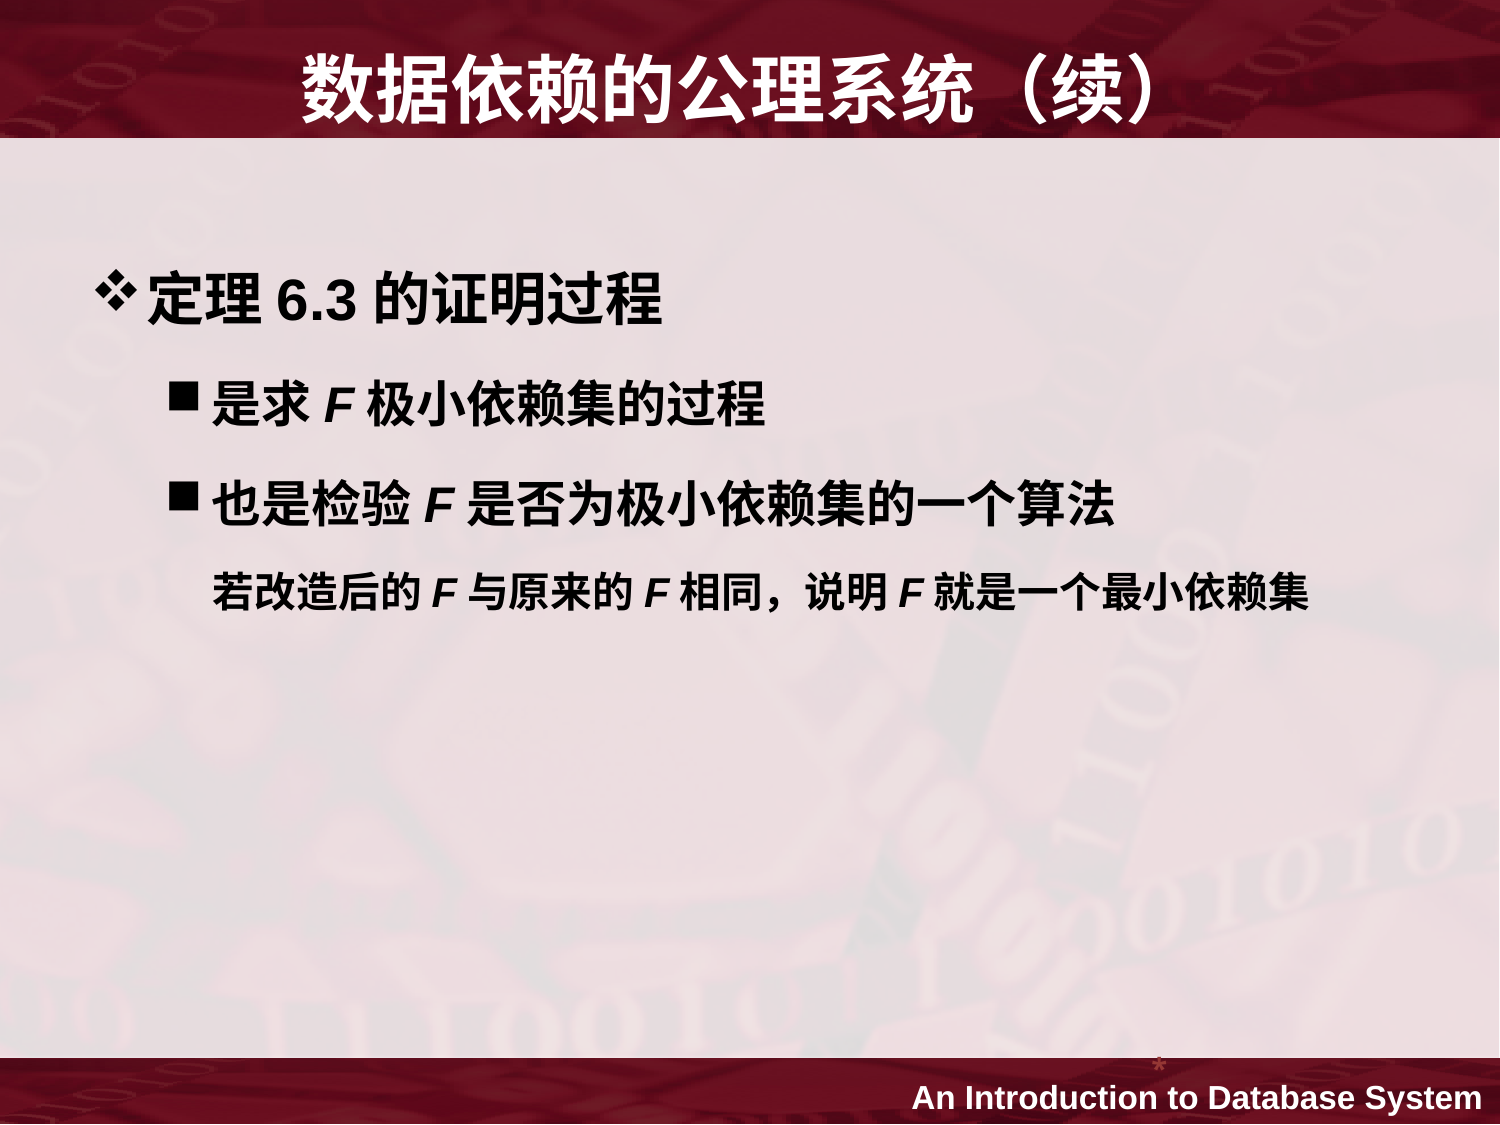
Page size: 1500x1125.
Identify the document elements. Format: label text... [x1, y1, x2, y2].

text_box [88, 1039, 443, 1082]
list 定理6.3的证明过程 是求F极小依赖集的过程 也是检验F是否为极小依赖集的一个算法 若改造后的F与原来的F相同，说明F就是一个最小依赖集 [74, 219, 1426, 1017]
title 数据依赖的公理系统（续） [74, 0, 1426, 181]
picture [0, 0, 1500, 1124]
text_box * [1136, 1042, 1430, 1093]
